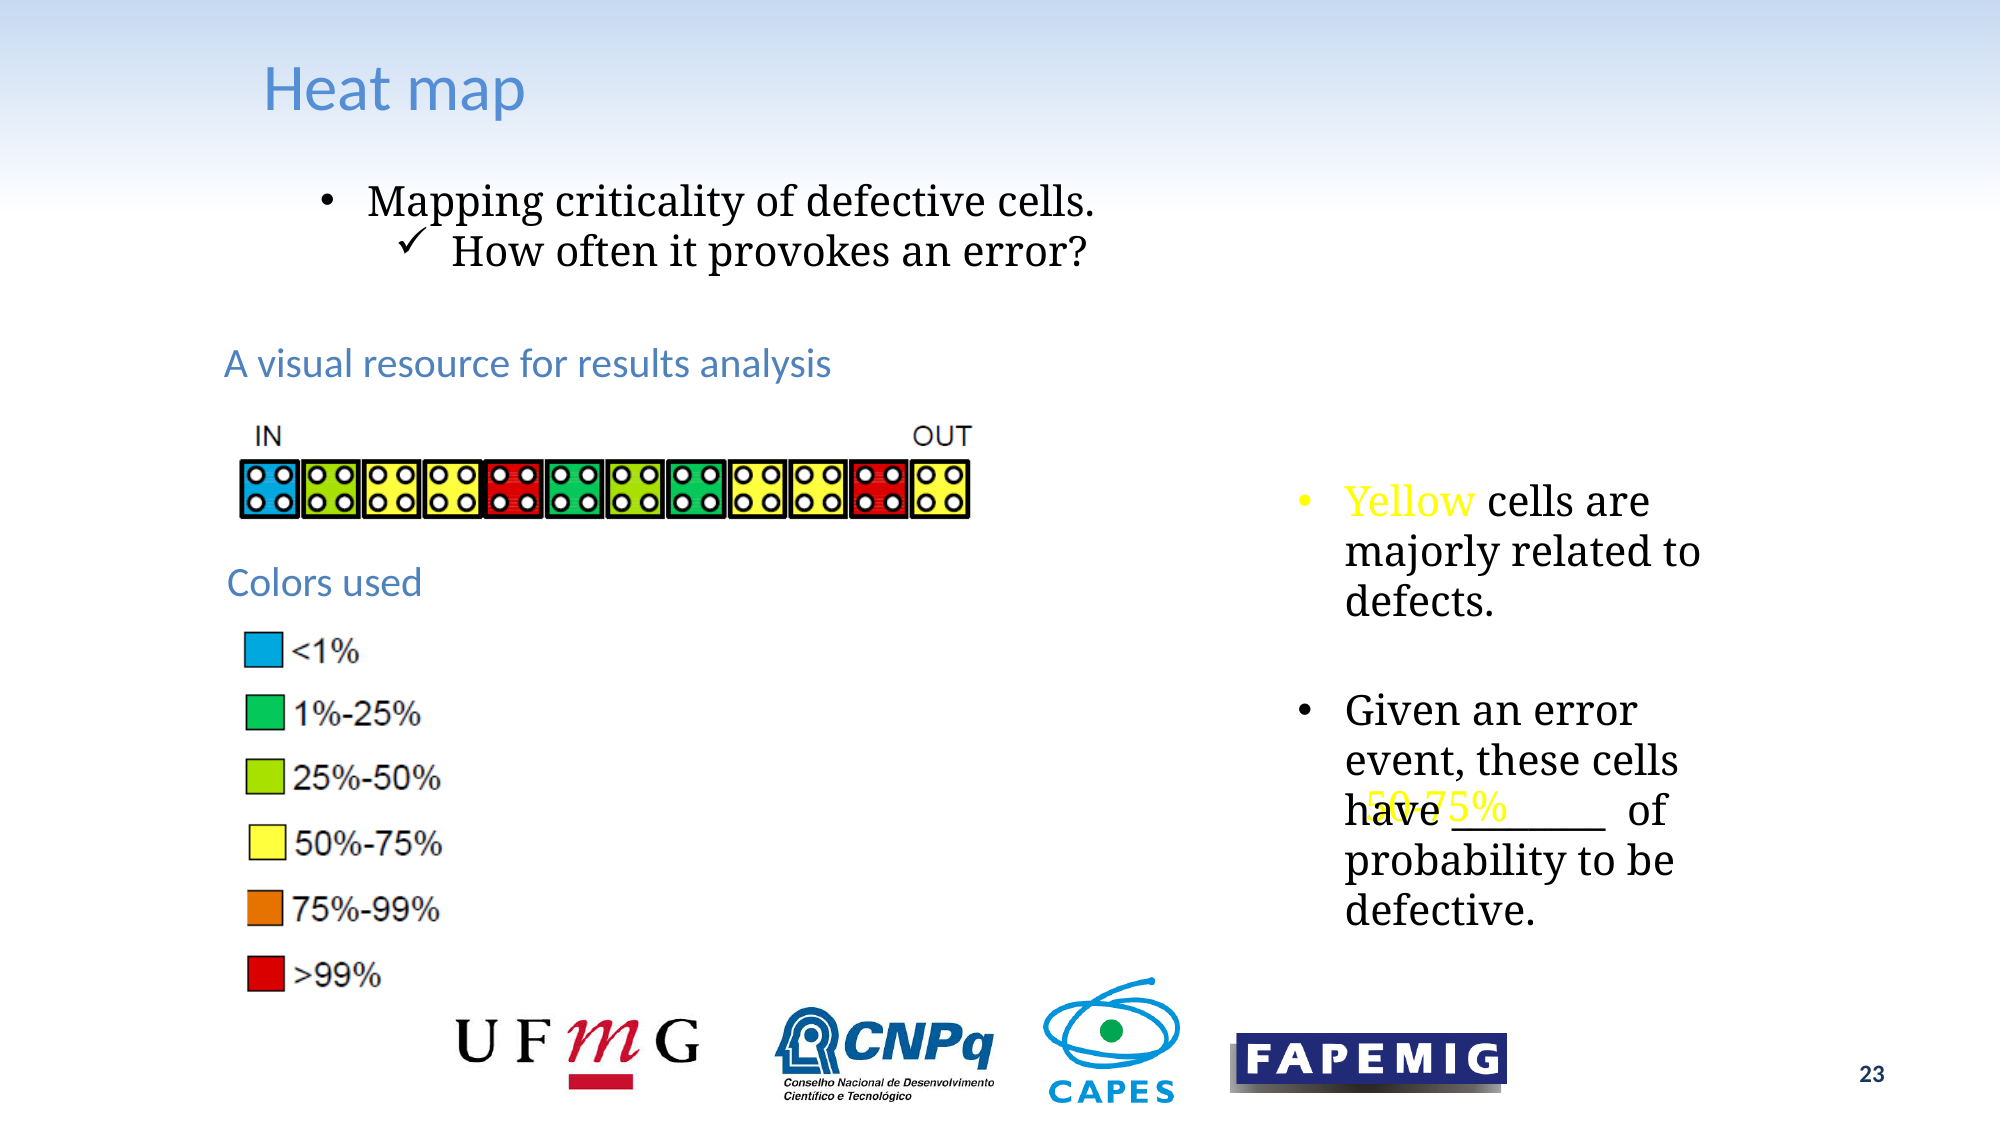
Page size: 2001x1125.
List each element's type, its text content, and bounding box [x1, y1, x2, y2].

text_box Yellow cells are majorly related to defects. [1281, 465, 1732, 634]
text_box Given an error event, these cells have ________ of probability to be defective. [1281, 624, 1766, 943]
picture [217, 391, 999, 554]
slide_number 23 [1510, 1042, 1900, 1103]
text_box A visual resource for results analysis [8, 328, 1048, 394]
text_box Colors used [183, 547, 467, 613]
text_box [438, 977, 1507, 1112]
picture [235, 607, 489, 1017]
text_box Mapping criticality of defective cells. How often it provokes an error? [303, 165, 1639, 284]
text_box Heat map [248, 36, 1749, 132]
